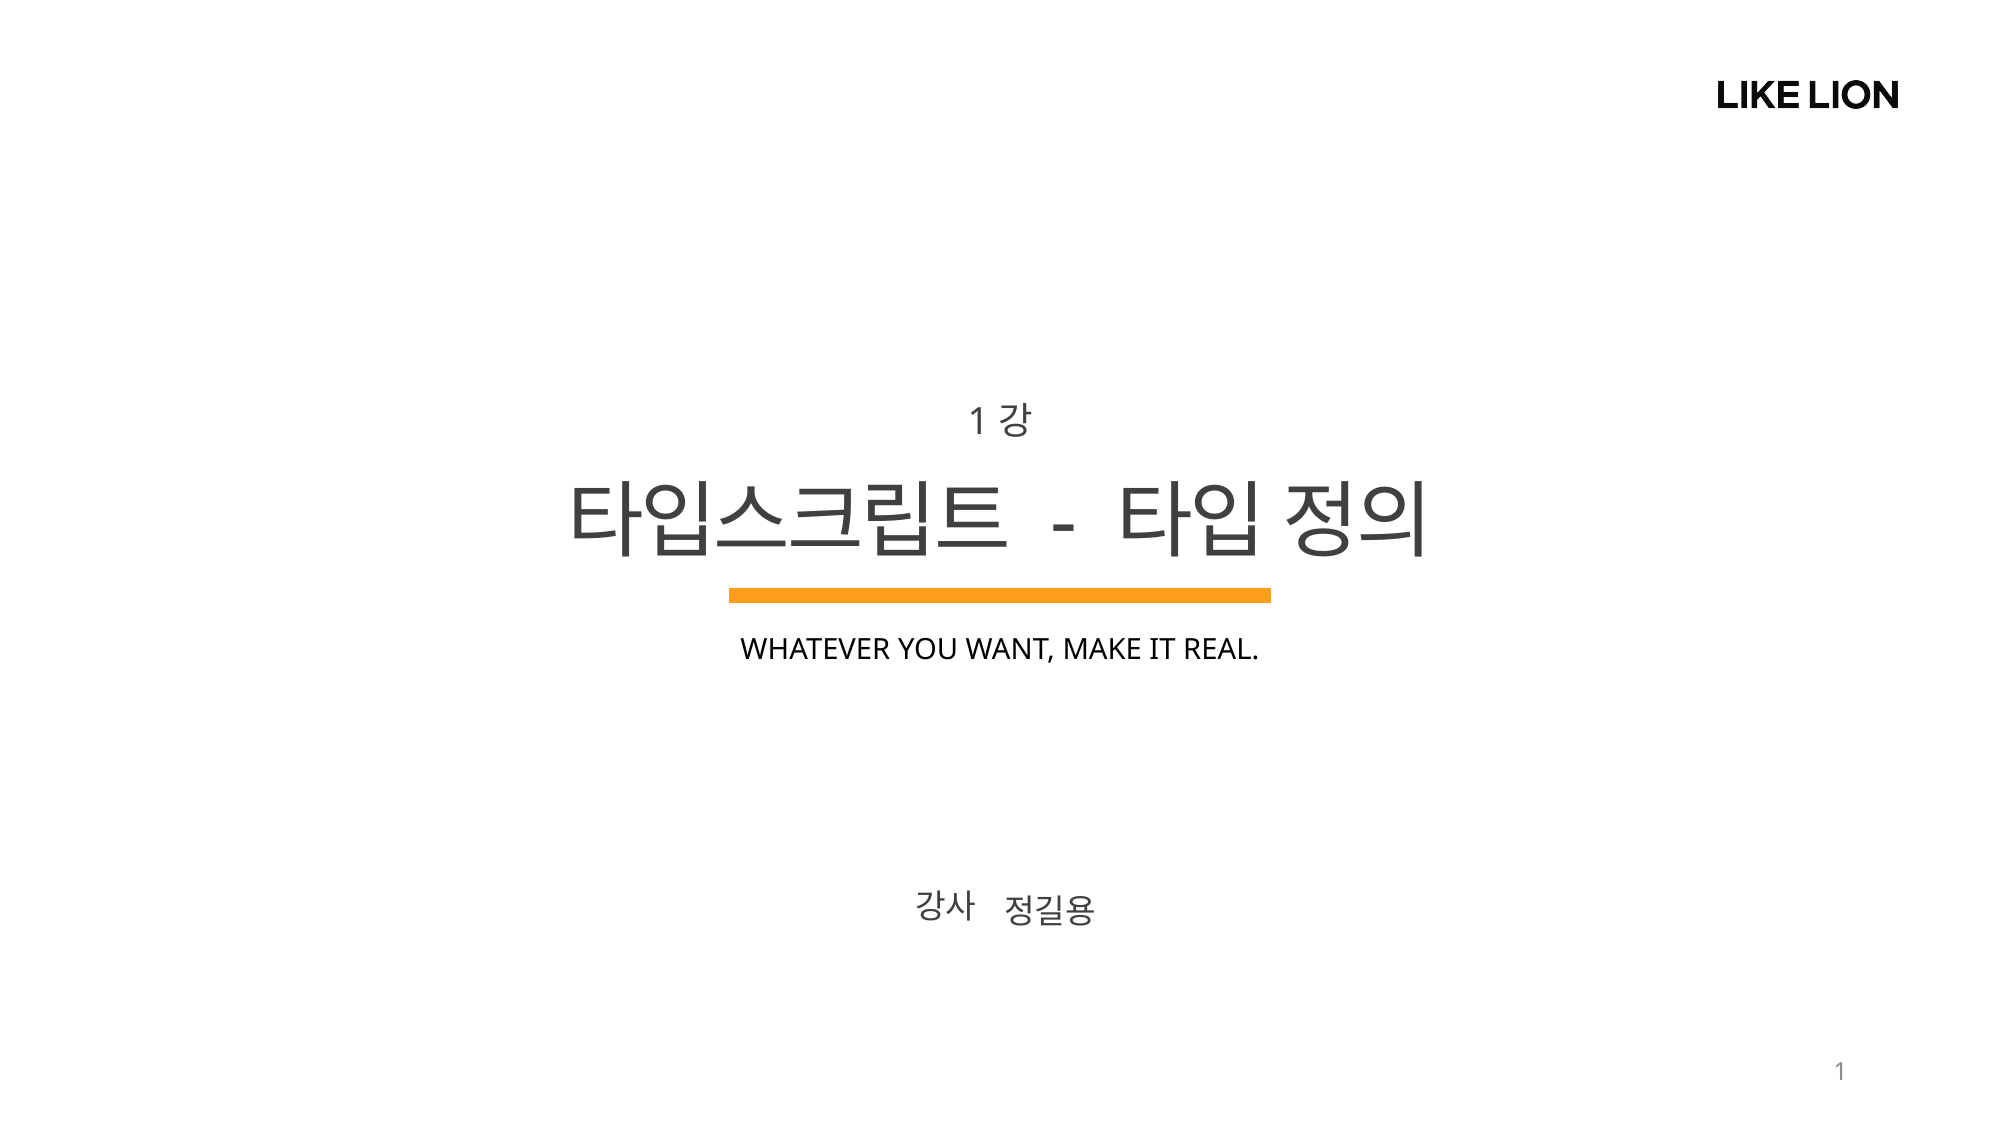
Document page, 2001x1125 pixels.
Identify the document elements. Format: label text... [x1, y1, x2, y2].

text_box WHATEVER YOU WANT, MAKE IT REAL. [644, 622, 1355, 673]
text_box 강사 [900, 877, 1000, 933]
text_box 1강 [907, 366, 1093, 450]
slide_number 1 [1412, 1042, 1863, 1103]
text_box 정길용 [957, 862, 1144, 937]
picture [1718, 80, 1898, 109]
text_box 타입스크립트 - 타입 정의 [405, 460, 1595, 575]
